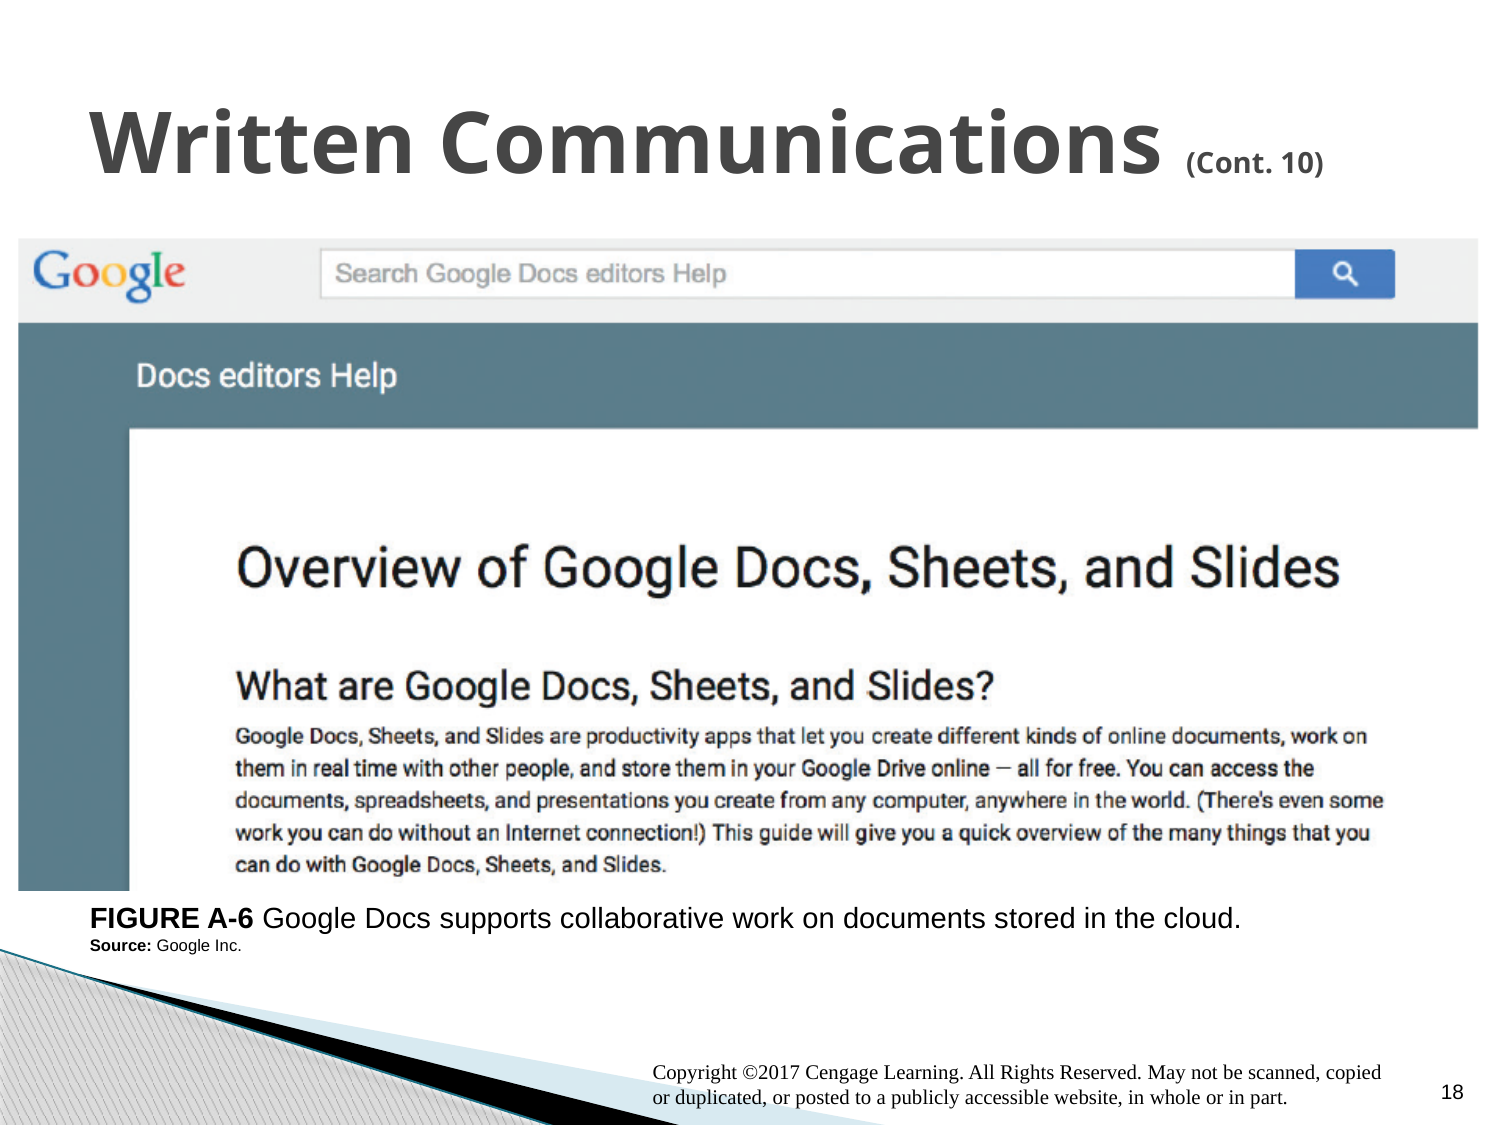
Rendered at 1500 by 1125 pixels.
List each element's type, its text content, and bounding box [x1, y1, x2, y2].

slide_number 18 [1418, 1051, 1479, 1112]
picture [17, 234, 1483, 891]
text_box FIGURE A-6 Google Docs supports collaborative work on documents stored in the cloud. Source: Google Inc. [74, 902, 1419, 963]
title Written Communications (Cont. 10) [75, 45, 1425, 233]
